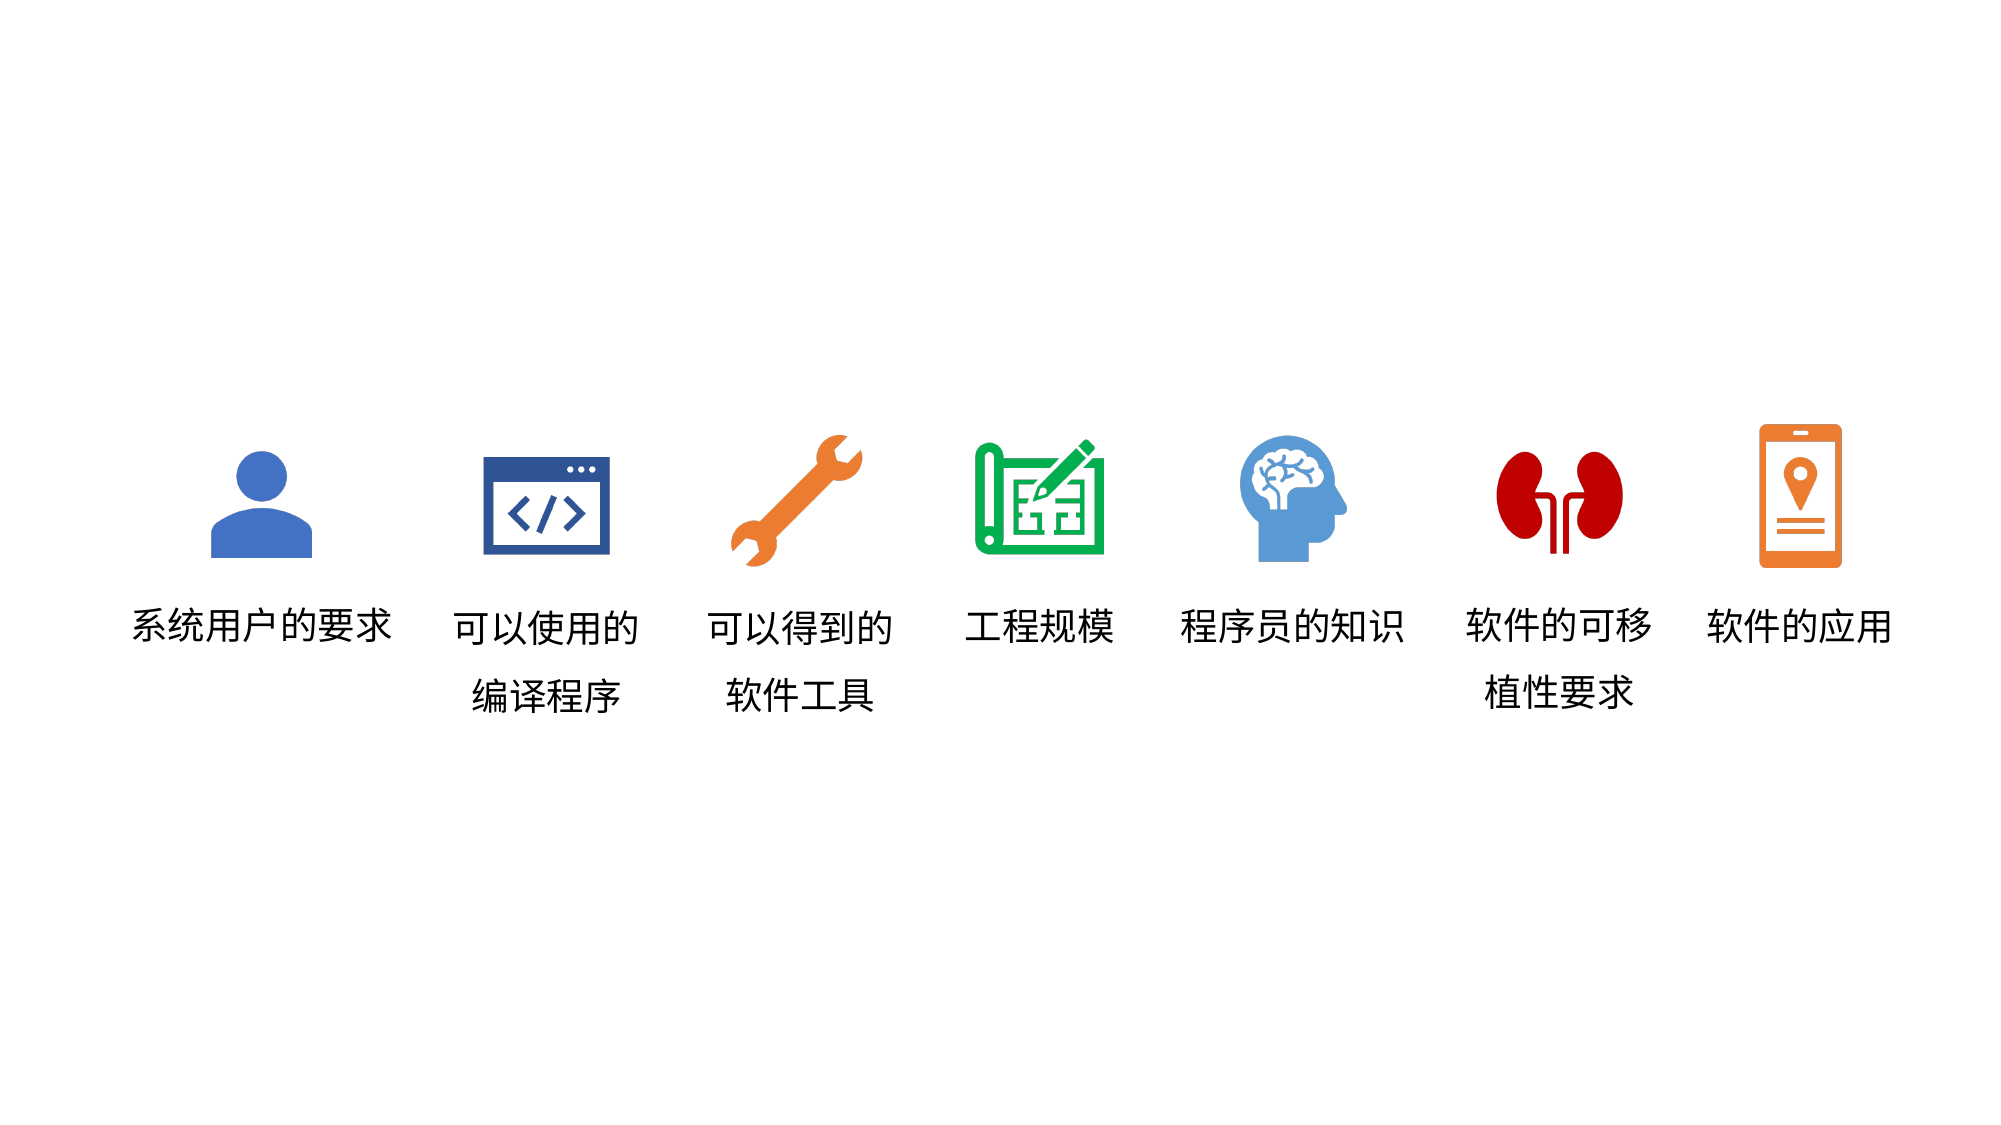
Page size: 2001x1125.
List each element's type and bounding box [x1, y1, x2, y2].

text_box [925, 422, 1154, 649]
text_box [1686, 420, 1915, 649]
text_box [109, 429, 414, 648]
text_box [1153, 423, 1433, 649]
text_box [685, 429, 915, 719]
text_box [1445, 426, 1674, 716]
text_box [433, 430, 661, 719]
